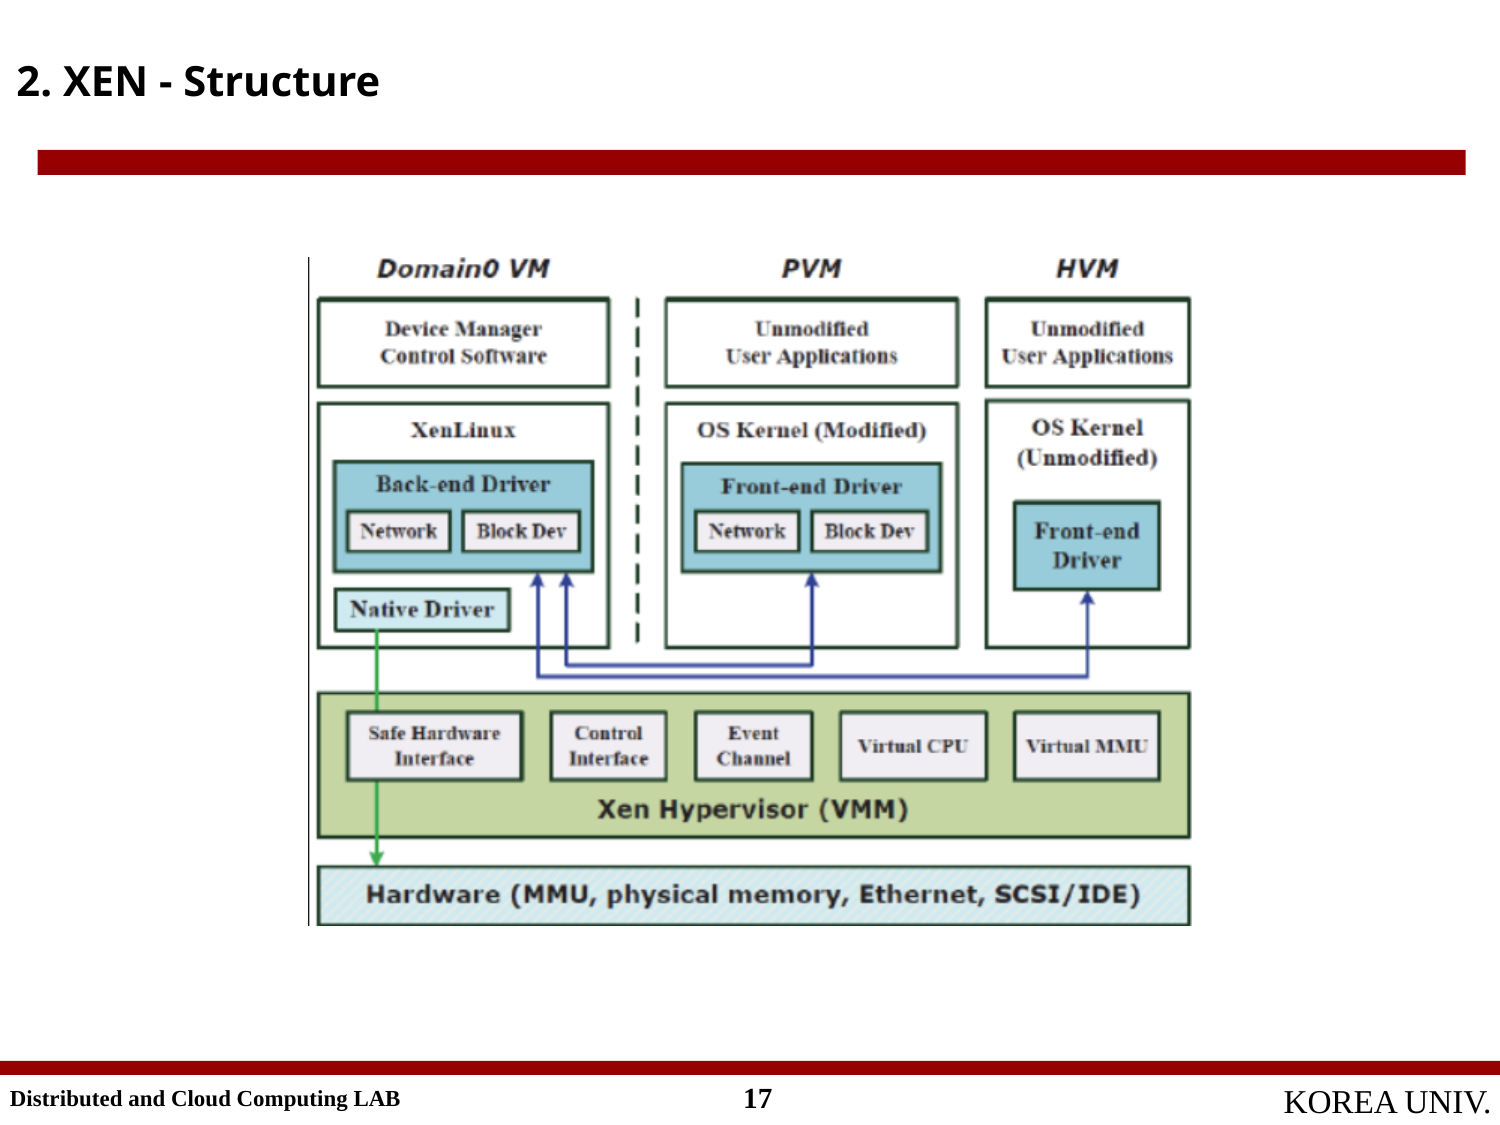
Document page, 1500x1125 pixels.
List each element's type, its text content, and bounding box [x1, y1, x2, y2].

text_box 2. XEN - Structure [1, 2, 1500, 158]
picture [308, 257, 1195, 926]
slide_number 17 [628, 1071, 888, 1125]
footer Distributed and Cloud Computing LAB [0, 1076, 613, 1125]
